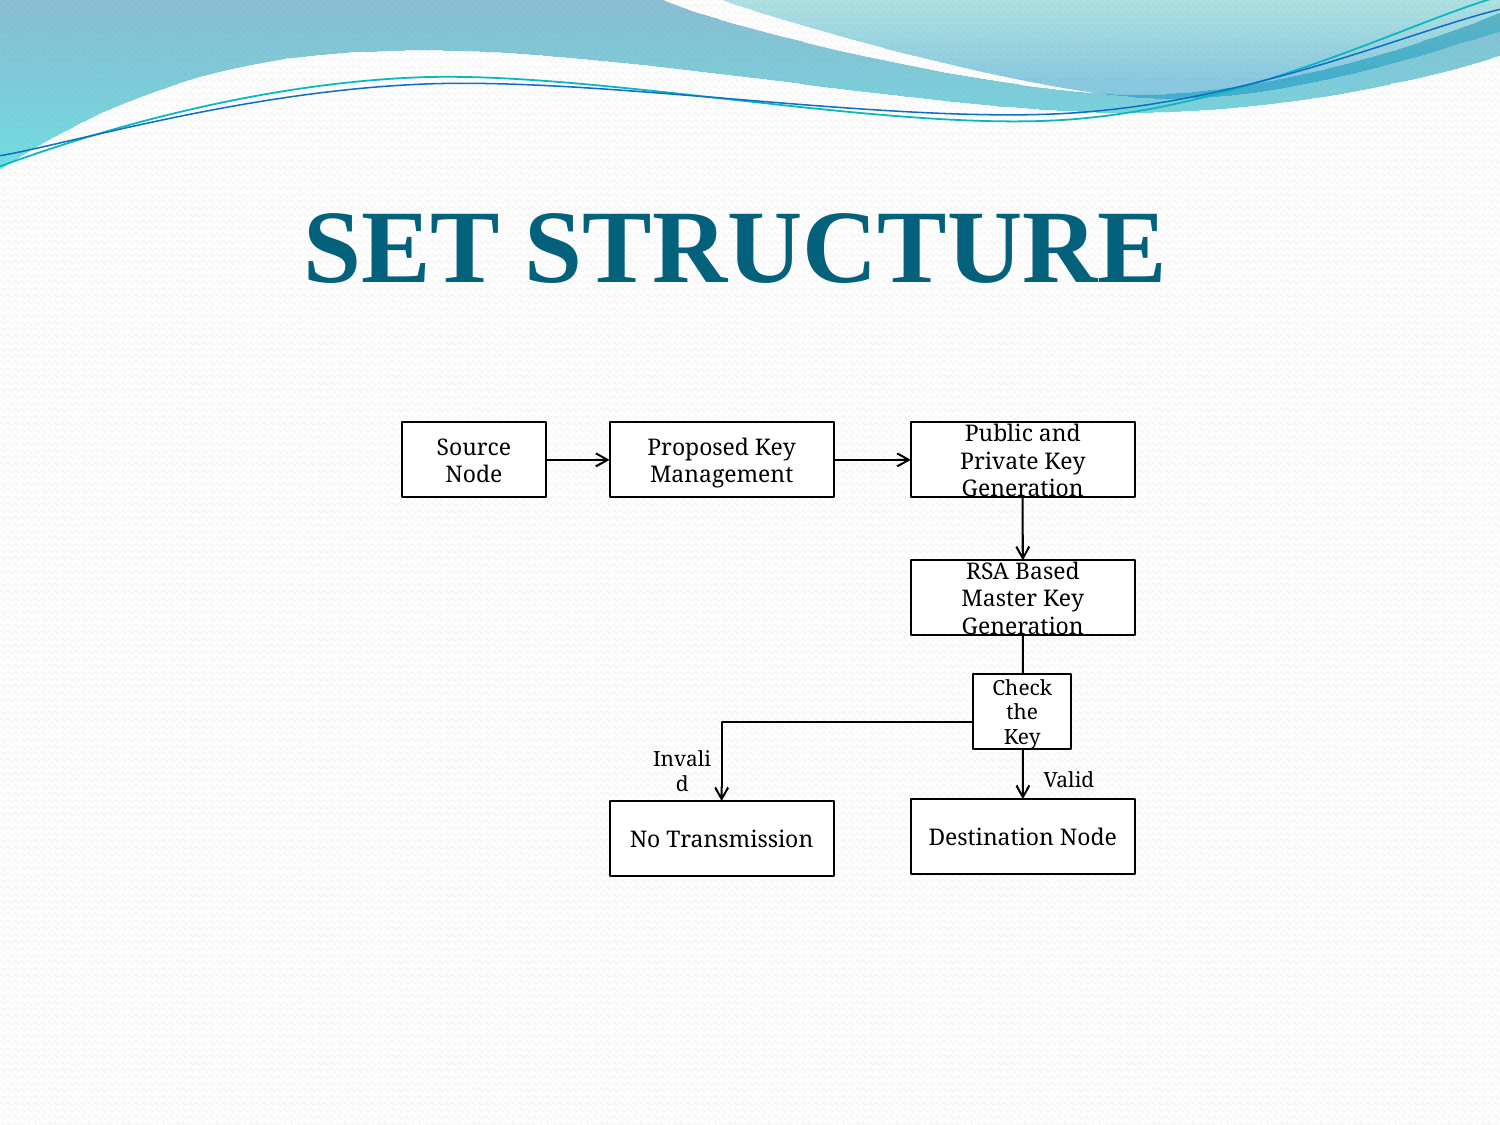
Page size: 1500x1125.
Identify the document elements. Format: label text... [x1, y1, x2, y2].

title SET STRUCTURE [277, 115, 1425, 303]
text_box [359, 355, 1261, 881]
